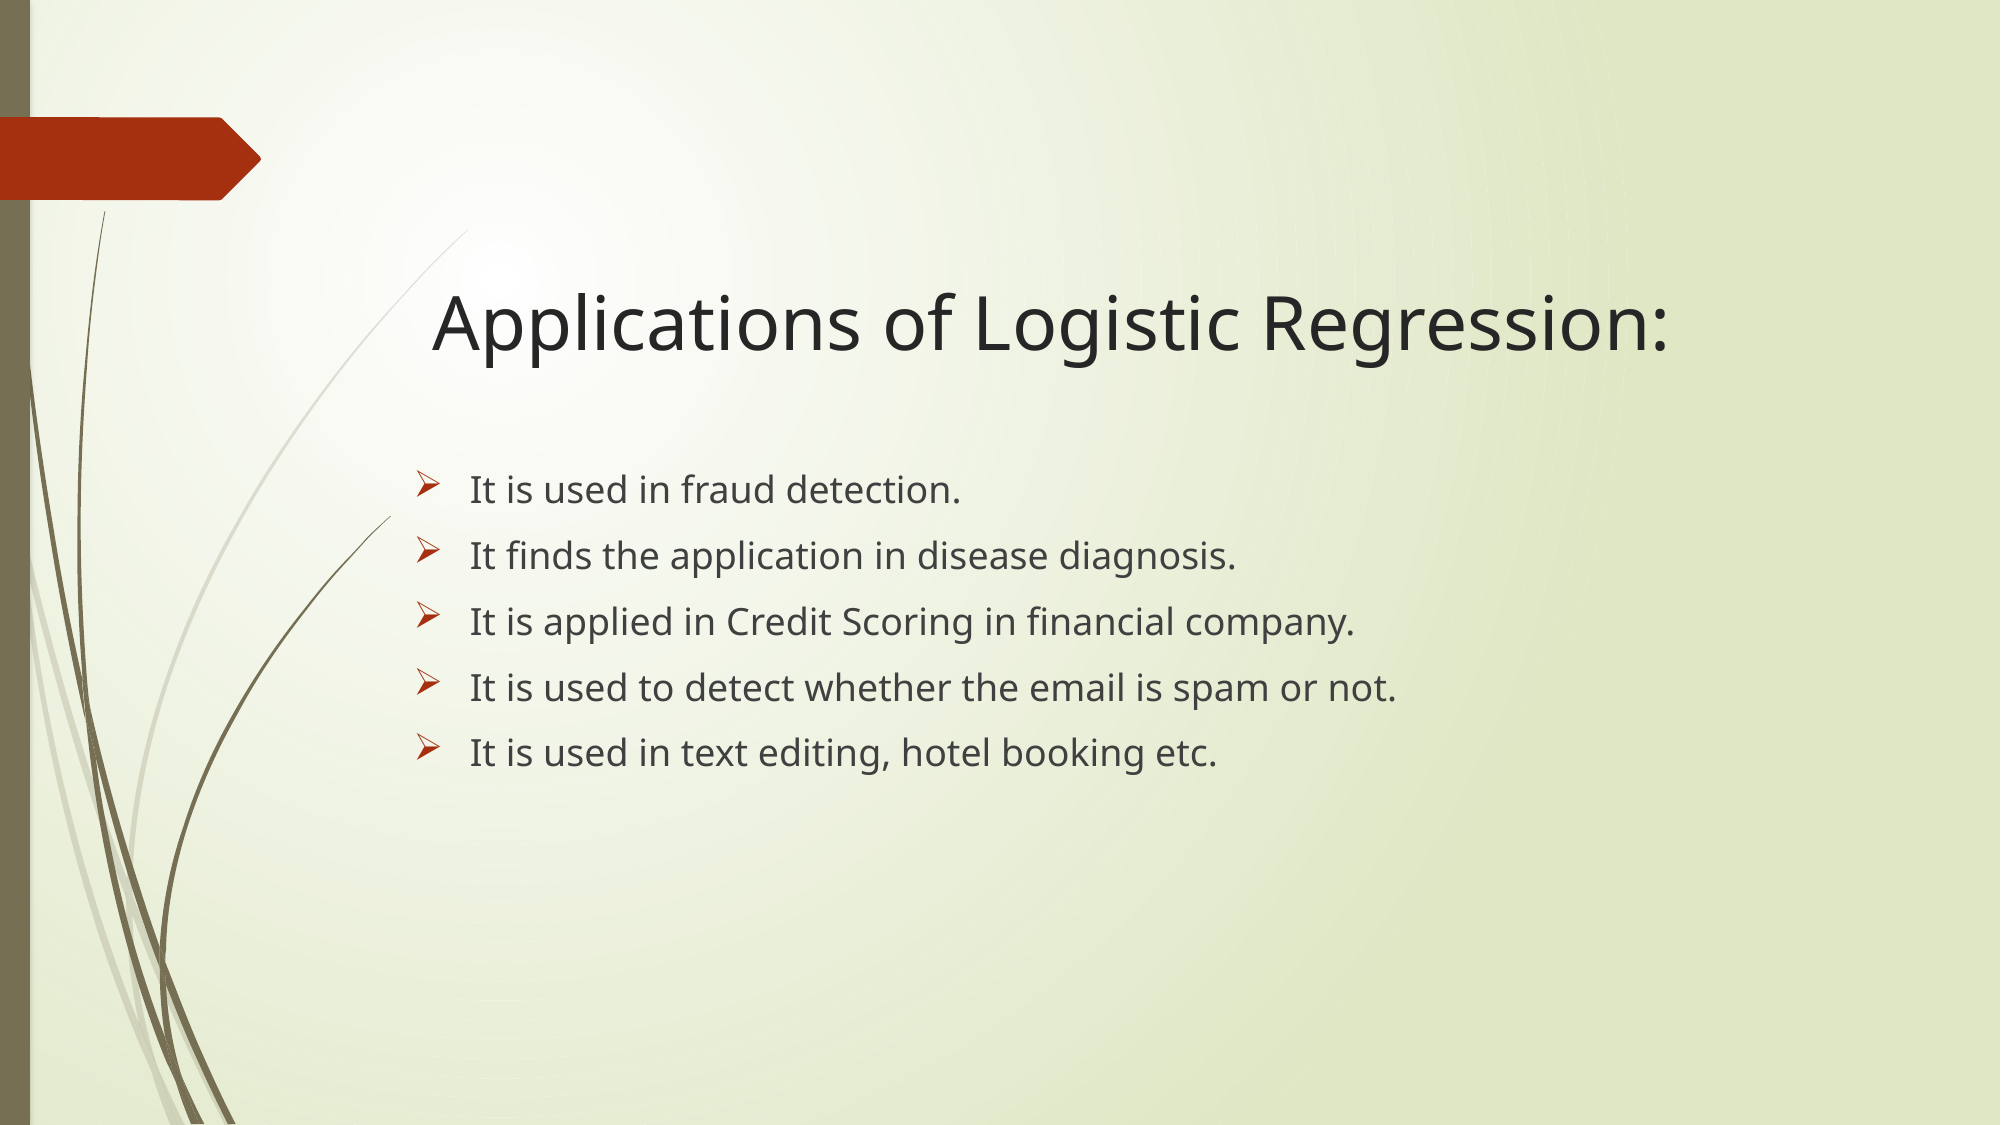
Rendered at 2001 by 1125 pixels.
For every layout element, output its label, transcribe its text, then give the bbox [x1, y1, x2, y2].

title Applications of Logistic Regression: [416, 268, 1755, 402]
list It is used in fraud detection. It finds the application in disease diagnosis. It is applied in Credit Scoring in financial company. It is used to detect whether the email is spam or not. It is used in text editing, hotel booking etc. [398, 458, 1861, 836]
